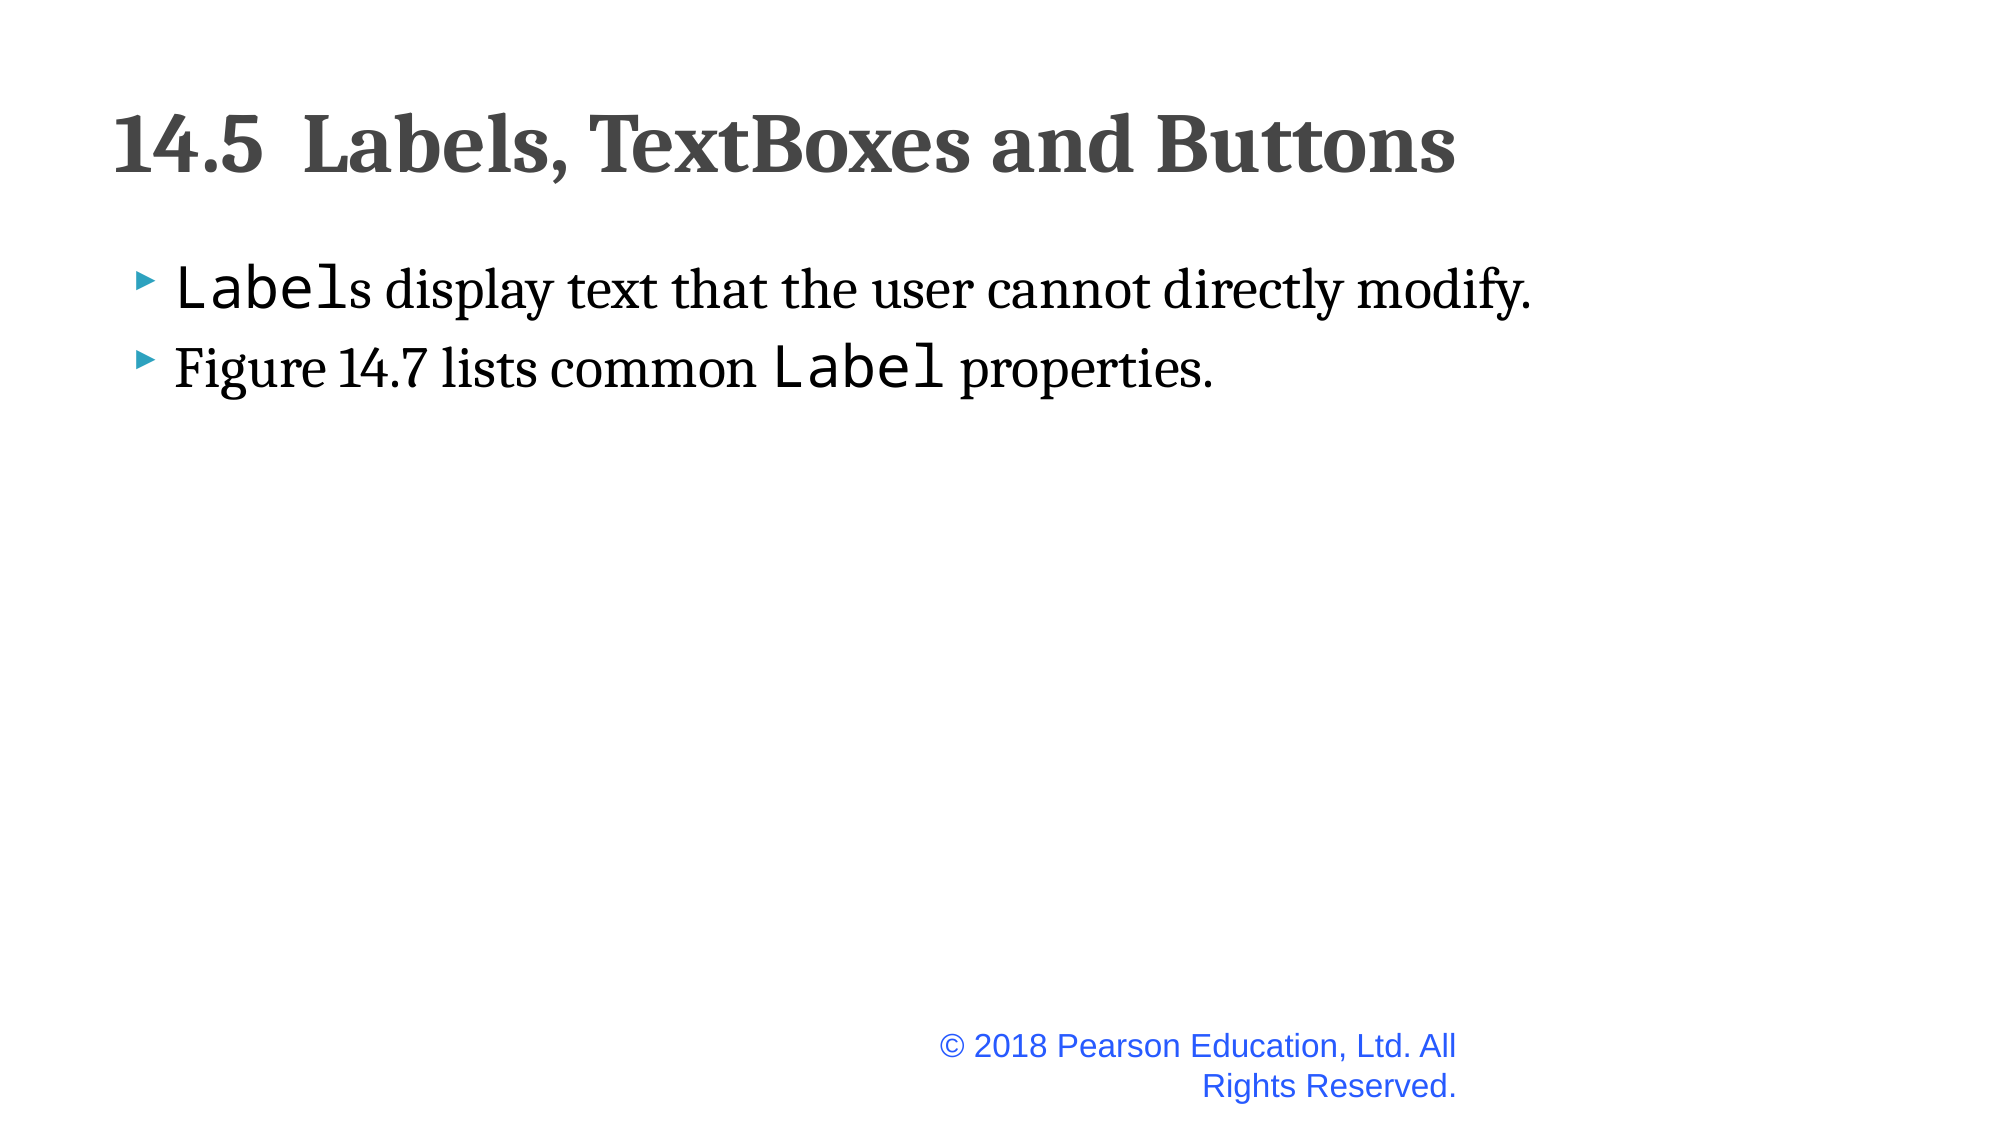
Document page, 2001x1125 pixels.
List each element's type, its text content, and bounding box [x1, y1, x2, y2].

list Labels display text that the user cannot directly modify. Figure 14.7 lists common Label properties. [99, 242, 1900, 986]
title 14.5 Labels, TextBoxes and Buttons [99, 45, 1900, 233]
footer © 2018 Pearson Education, Ltd. All Rights Reserved. [900, 1051, 1473, 1112]
